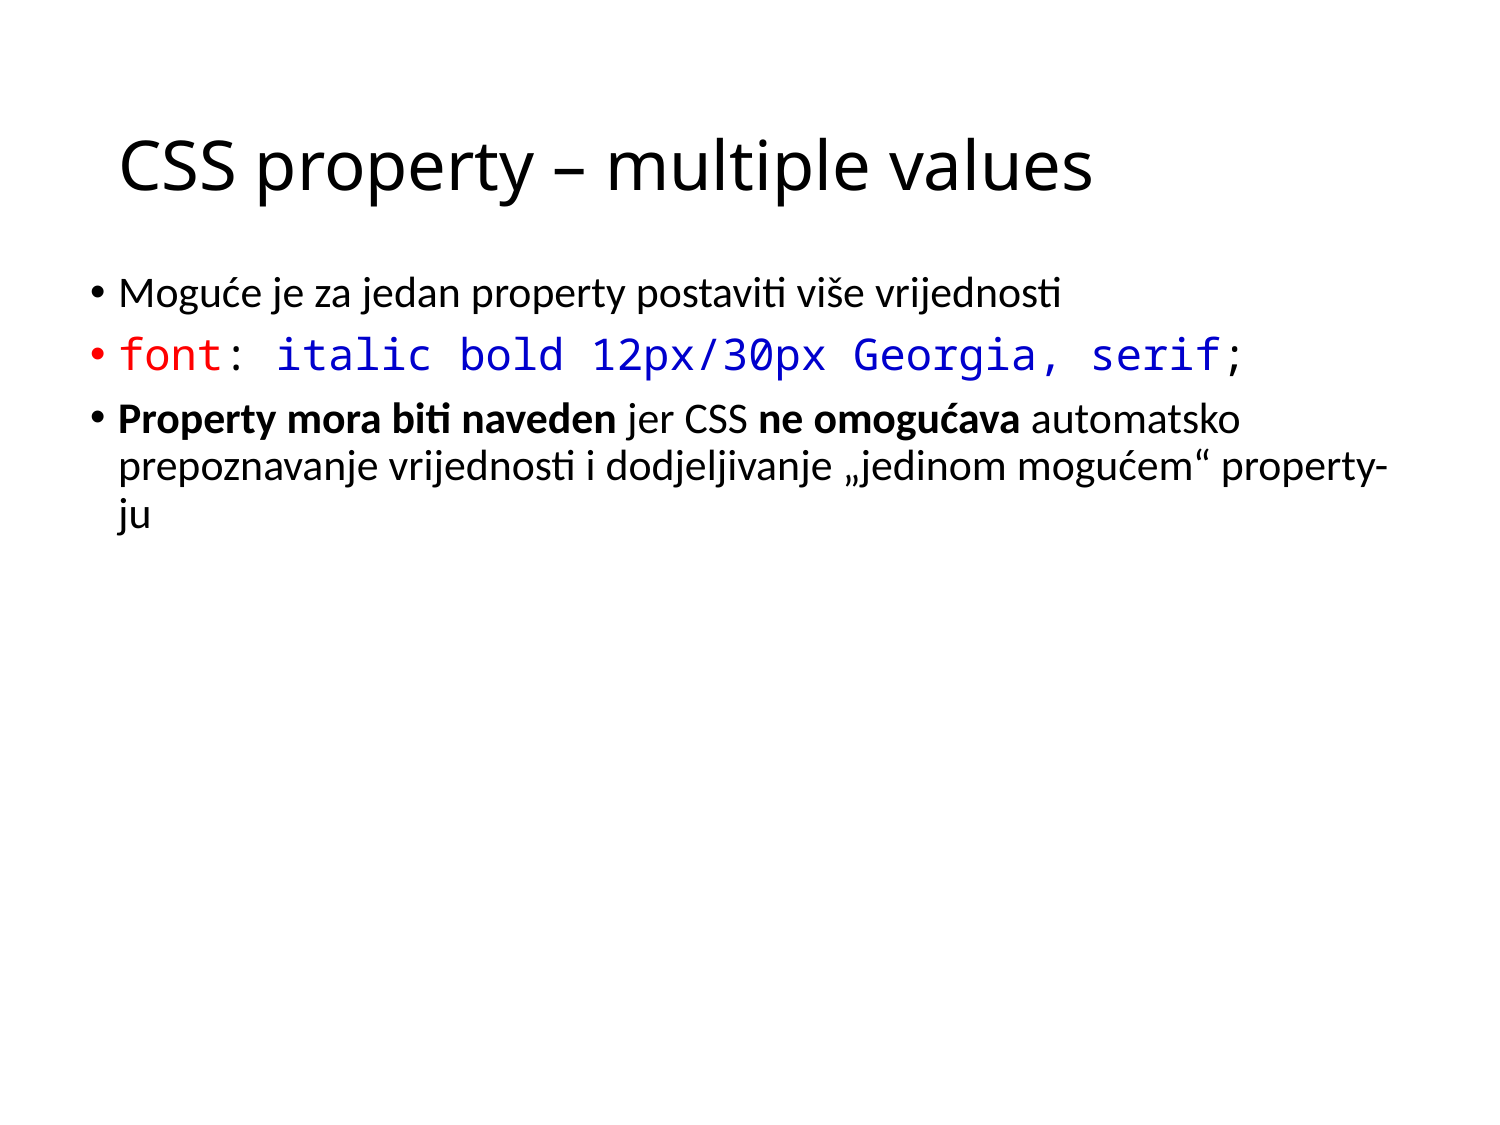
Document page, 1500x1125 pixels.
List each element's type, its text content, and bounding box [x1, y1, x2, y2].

title CSS property – multiple values [103, 59, 1397, 262]
list Moguće je za jedan property postaviti više vrijednosti font: italic bold 12px/30px Georgia, serif; Property mora biti naveden jer CSS ne omogućava automatsko prepoznavanje vrijednosti i dodjeljivanje „jedinom mogućem“ property-ju [75, 262, 1425, 1094]
